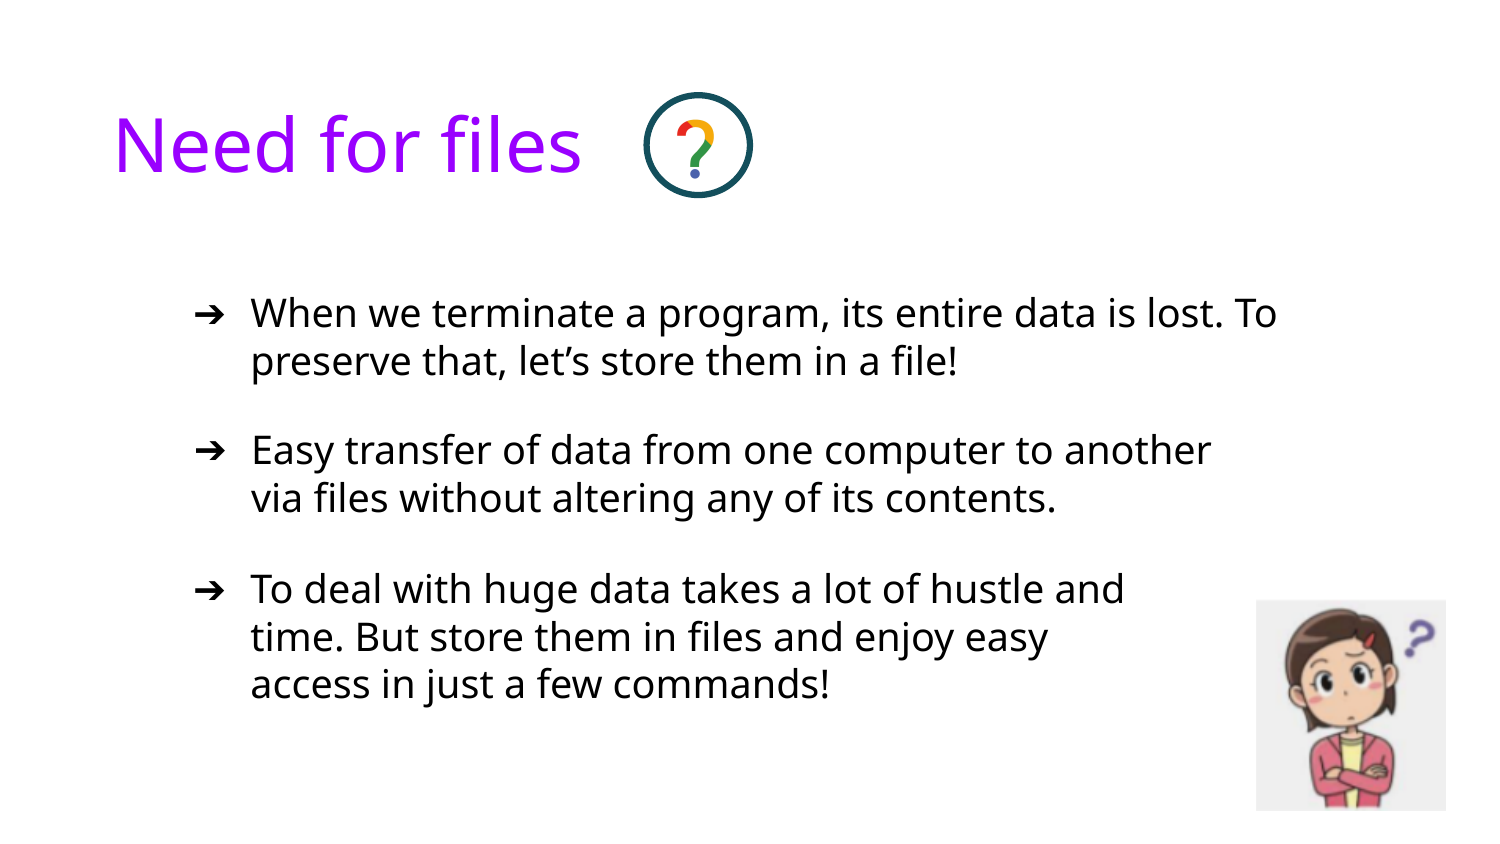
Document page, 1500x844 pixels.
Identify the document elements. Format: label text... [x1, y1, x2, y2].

text_box Easy transfer of data from one computer to another via files without altering any of its contents. [161, 410, 1281, 535]
text_box Need for files [97, 82, 878, 203]
text_box When we terminate a program, its entire data is lost. To preserve that, let’s store them in a file! [160, 273, 1296, 399]
picture [646, 94, 751, 196]
picture [1256, 599, 1447, 811]
text_box To deal with huge data takes a lot of hustle and time. But store them in files and enjoy easy access in just a few commands! [160, 549, 1169, 722]
